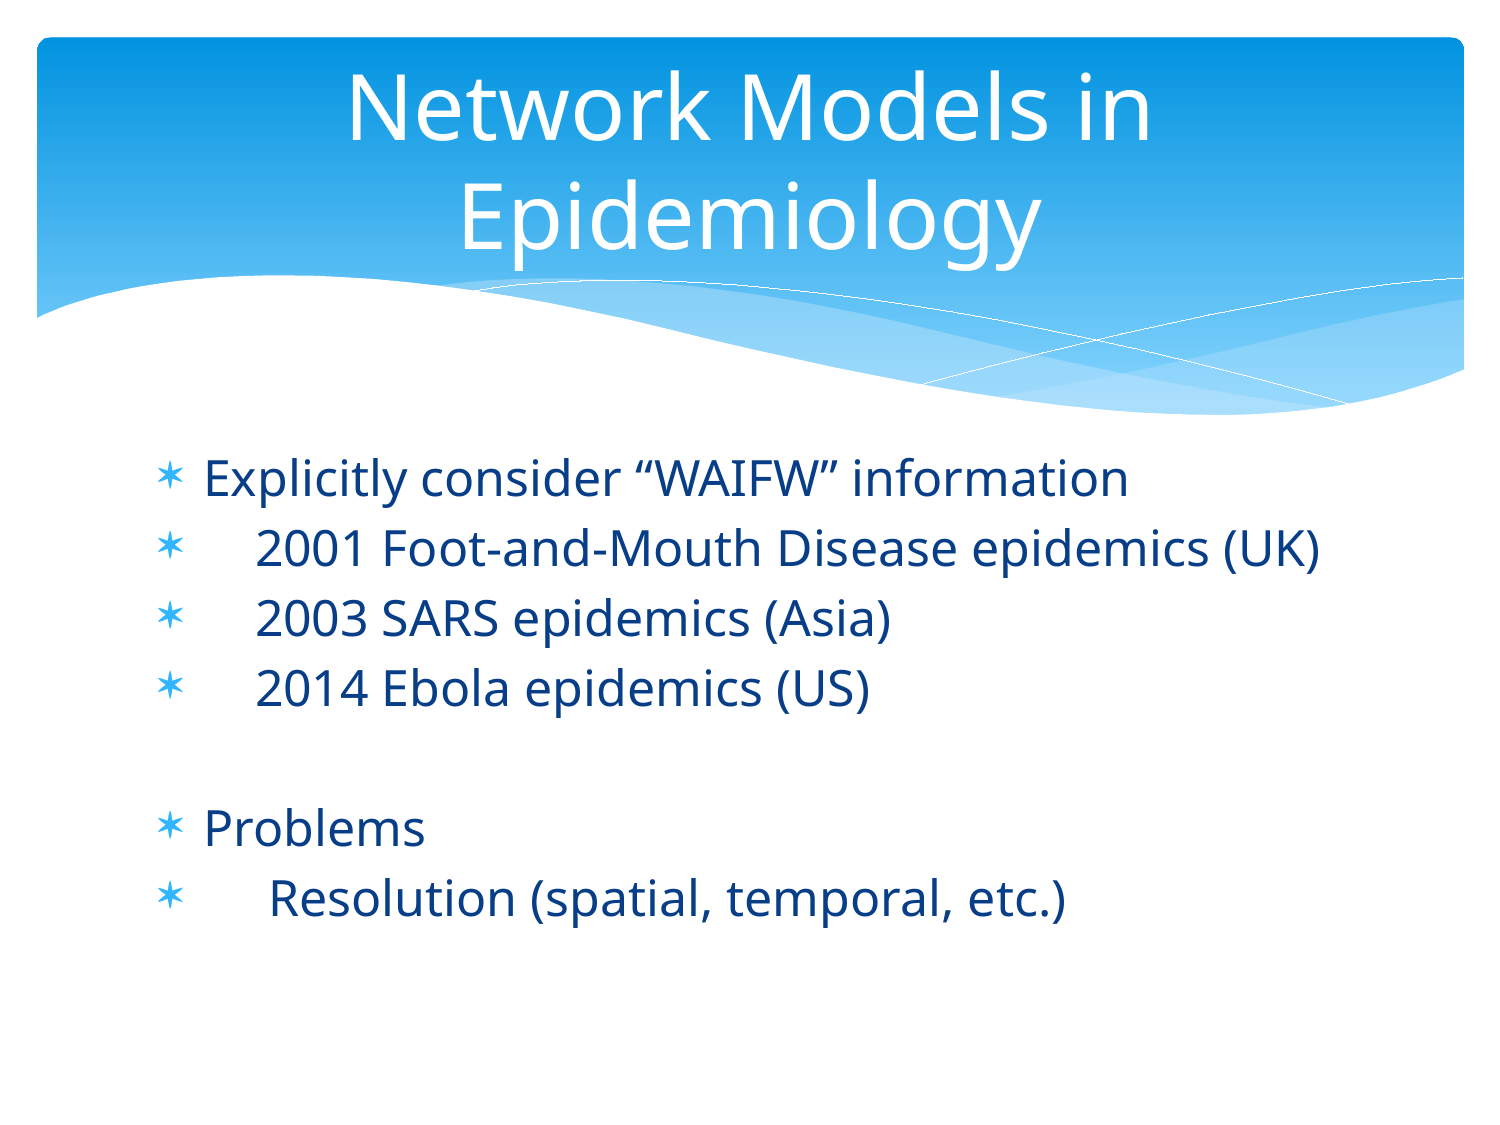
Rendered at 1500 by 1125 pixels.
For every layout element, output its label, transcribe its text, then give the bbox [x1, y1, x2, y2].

title Network Models in Epidemiology [75, 55, 1425, 261]
list Explicitly consider “WAIFW” information 2001 Foot-and-Mouth Disease epidemics (UK) 2003 SARS epidemics (Asia) 2014 Ebola epidemics (US) Problems Resolution (spatial, temporal, etc.) [143, 438, 1359, 1093]
